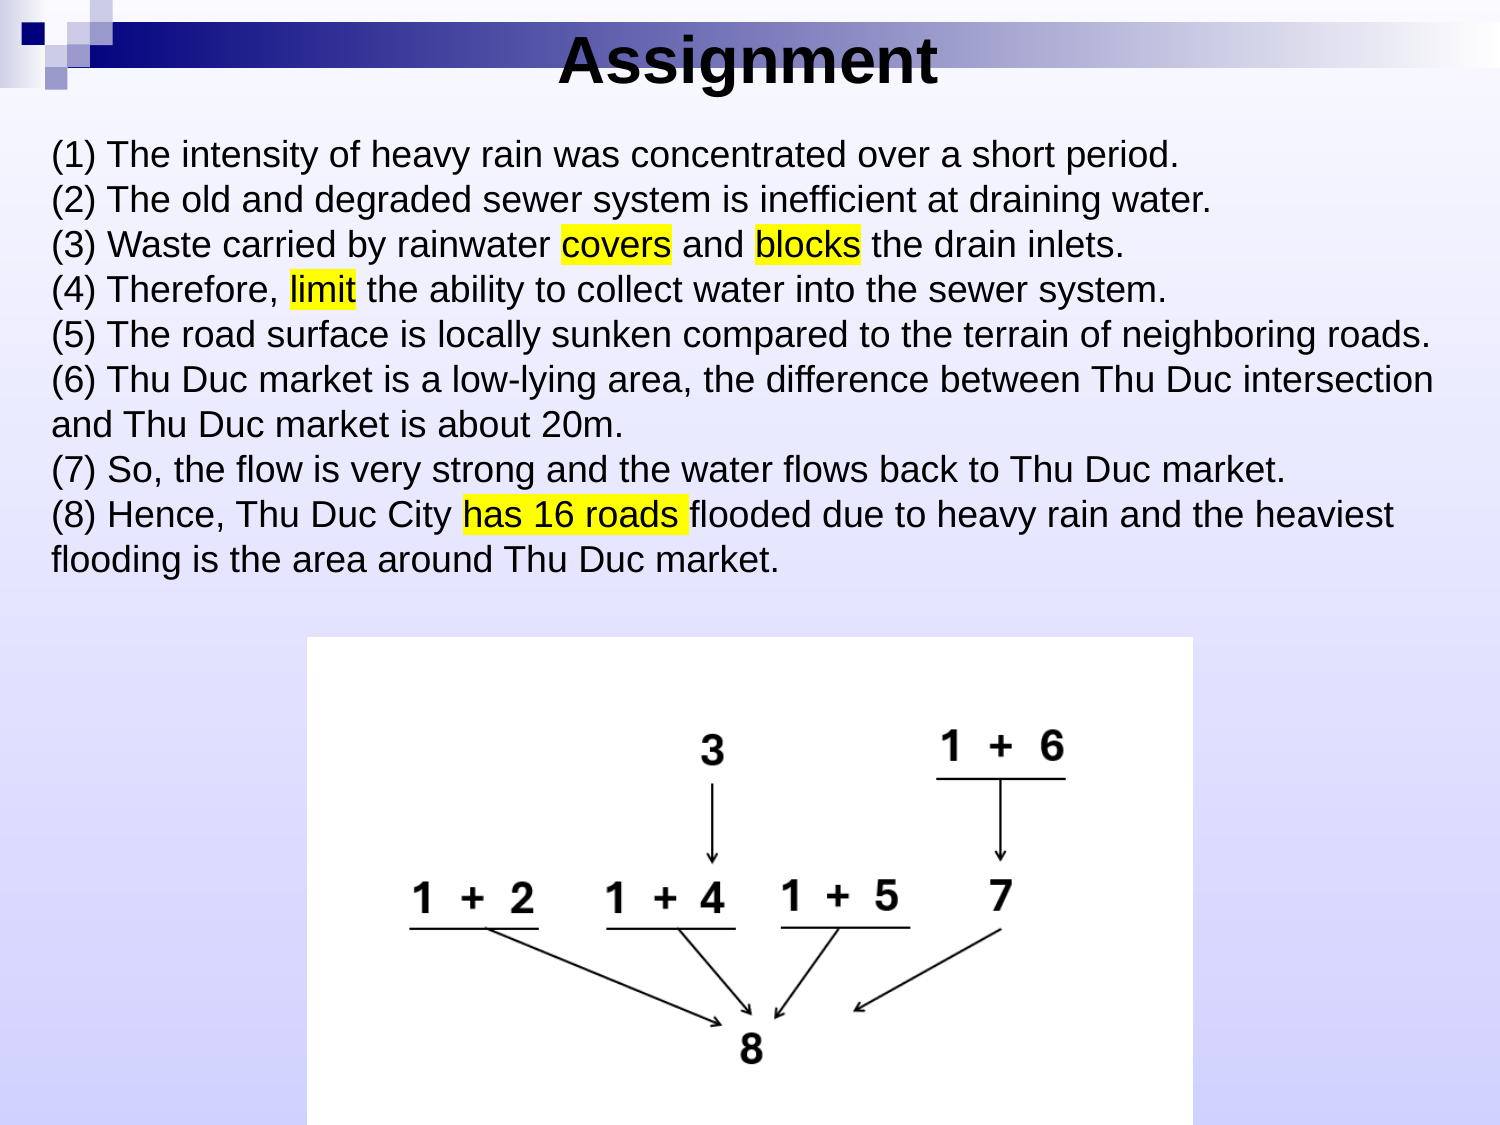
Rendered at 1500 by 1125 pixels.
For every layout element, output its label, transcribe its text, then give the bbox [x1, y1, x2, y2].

text_box (1) The intensity of heavy rain was concentrated over a short period. (2) The old and degraded sewer system is inefficient at draining water. (3) Waste carried by rainwater covers and blocks the drain inlets. (4) Therefore, limit the ability to collect water into the sewer system. (5) The road surface is locally sunken compared to the terrain of neighboring roads. (6) Thu Duc market is a low-lying area, the difference between Thu Duc intersection and Thu Duc market is about 20m. (7) So, the flow is very strong and the water flows back to Thu Duc market. (8) Hence, Thu Duc City has 16 roads flooded due to heavy rain and the heaviest flooding is the area around Thu Duc market. [36, 122, 1480, 588]
picture [307, 637, 1193, 1125]
title Assignment [82, 26, 1433, 88]
